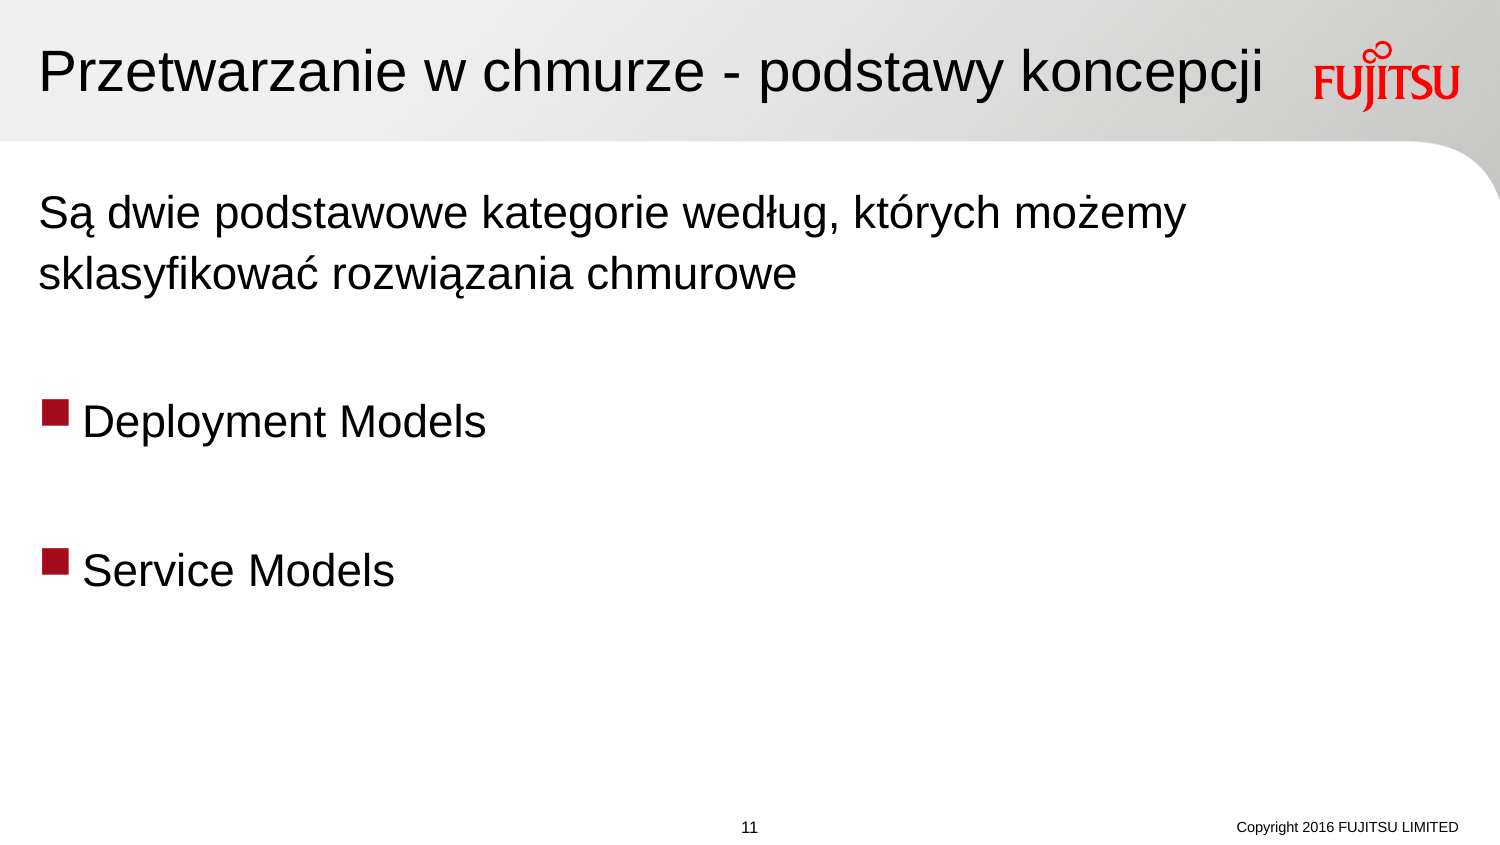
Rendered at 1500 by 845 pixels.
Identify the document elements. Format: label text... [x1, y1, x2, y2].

footer Copyright 2016 FUJITSU LIMITED [809, 809, 1459, 843]
picture [0, 0, 1500, 228]
list Są dwie podstawowe kategorie według, których możemy sklasyfikować rozwiązania chmurowe Deployment Models Service Models [38, 177, 1457, 792]
title Przetwarzanie w chmurze - podstawy koncepcji [38, 21, 1280, 124]
slide_number 10 [705, 810, 794, 844]
